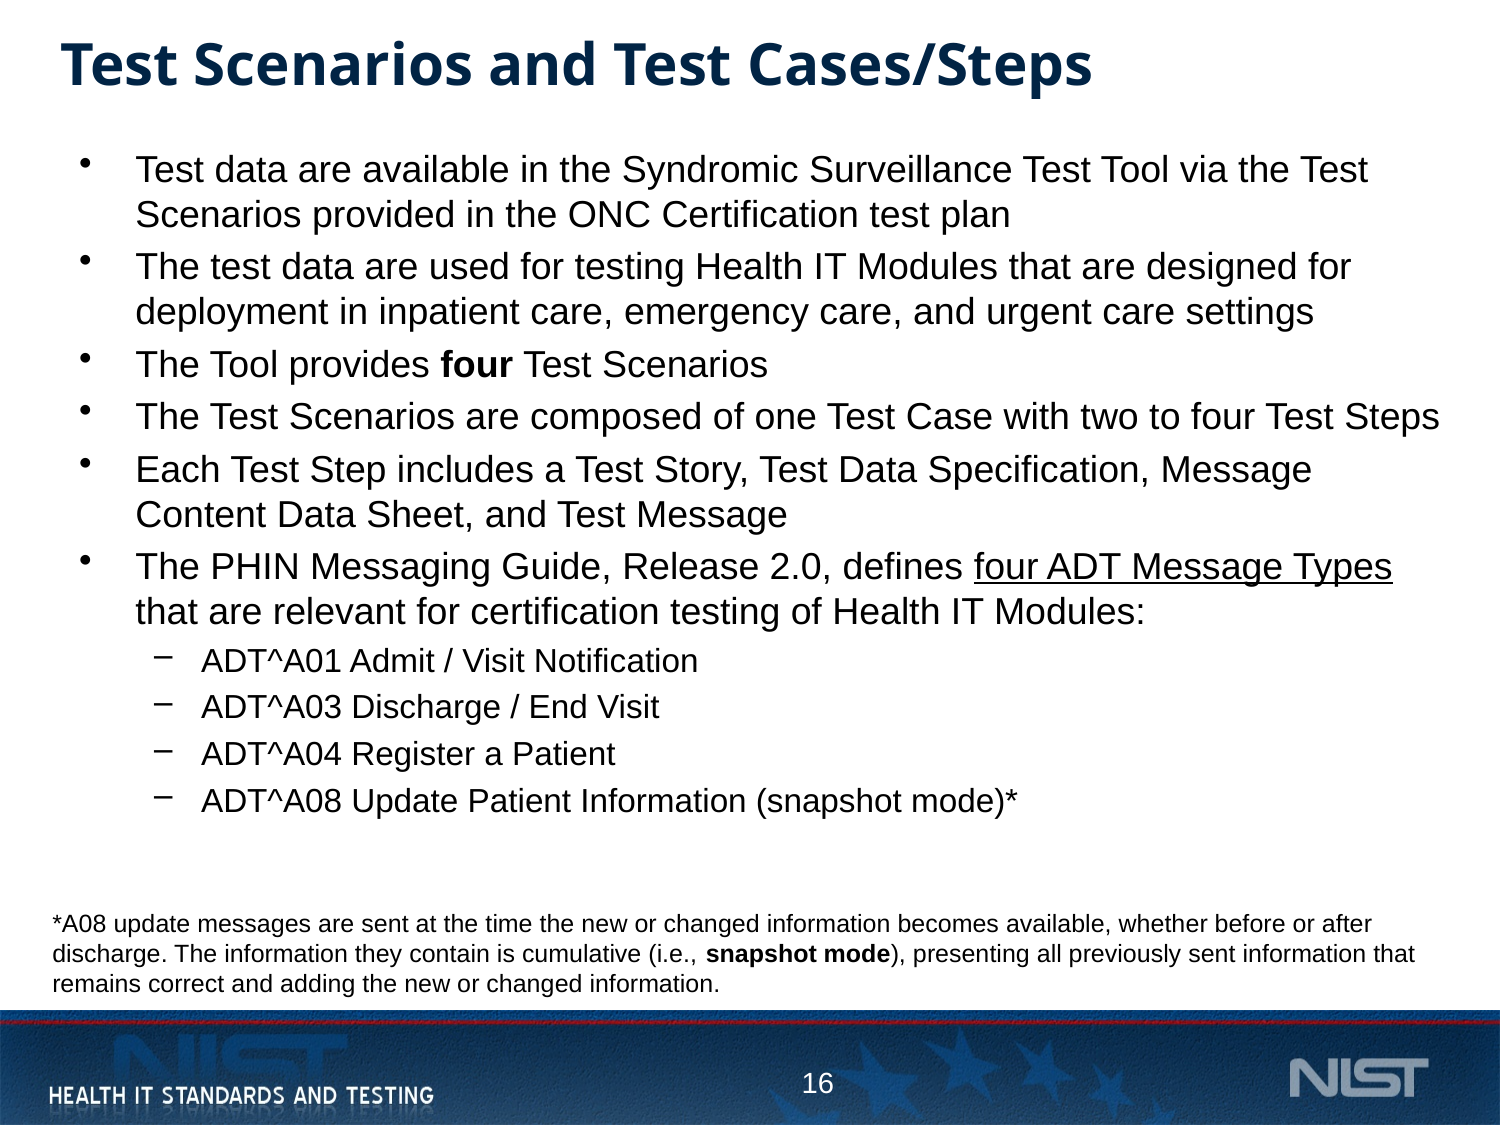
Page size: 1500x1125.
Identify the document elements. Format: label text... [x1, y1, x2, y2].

list Test data are available in the Syndromic Surveillance Test Tool via the Test Scenarios provided in the ONC Certification test plan The test data are used for testing Health IT Modules that are designed for deployment in inpatient care, emergency care, and urgent care settings The Tool provides four Test Scenarios The Test Scenarios are composed of one Test Case with two to four Test Steps Each Test Step includes a Test Story, Test Data Specification, Message Content Data Sheet, and Test Message The PHIN Messaging Guide, Release 2.0, defines four ADT Message Types that are relevant for certification testing of Health IT Modules: ADT^A01 Admit / Visit Notification ADT^A03 Discharge / End Visit ADT^A04 Register a Patient ADT^A08 Update Patient Information (snapshot mode)* [63, 137, 1463, 988]
text_box *A08 update messages are sent at the time the new or changed information becomes available, whether before or after discharge. The information they contain is cumulative (i.e., snapshot mode), presenting all previously sent information that remains correct and adding the new or changed information. [37, 900, 1438, 1005]
picture [0, 1010, 1500, 1125]
slide_number 16 [642, 1056, 994, 1125]
title Test Scenarios and Test Cases/Steps [45, 19, 1396, 106]
